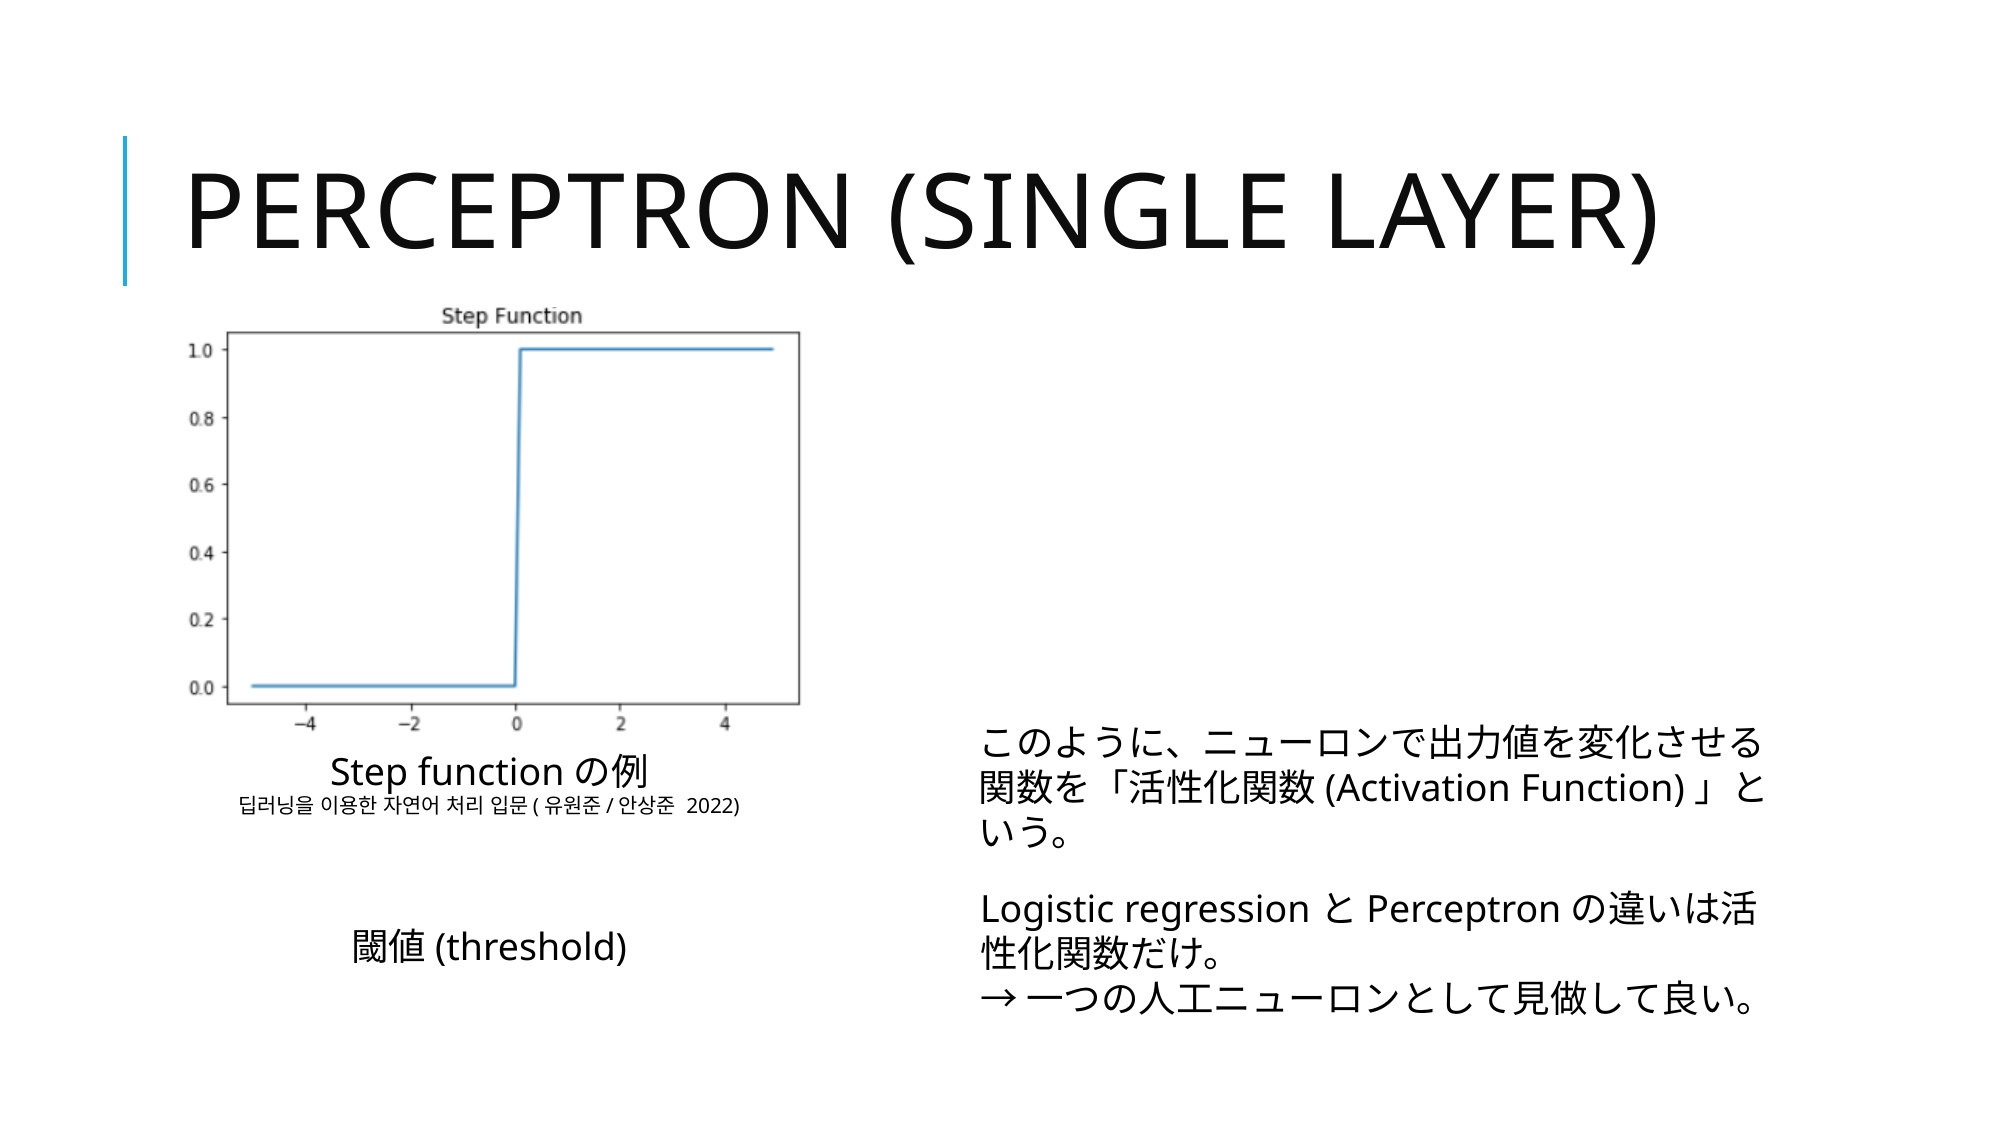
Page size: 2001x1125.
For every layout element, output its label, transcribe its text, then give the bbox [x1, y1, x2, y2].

picture [167, 307, 811, 736]
title Perceptron (Single Layer) [168, 96, 1763, 342]
text_box Step functionの例 딥러닝을 이용한 자연어 처리 입문(유원준/안상준 2022) [152, 740, 827, 825]
text_box このように、ニューロンで出力値を変化させる関数を「活性化関数(Activation Function)」という。 [963, 711, 1792, 861]
text_box Logistic regressionとPerceptronの違いは活性化関数だけ。 →一つの人工ニューロンとして見做して良い。 [965, 877, 1794, 1028]
